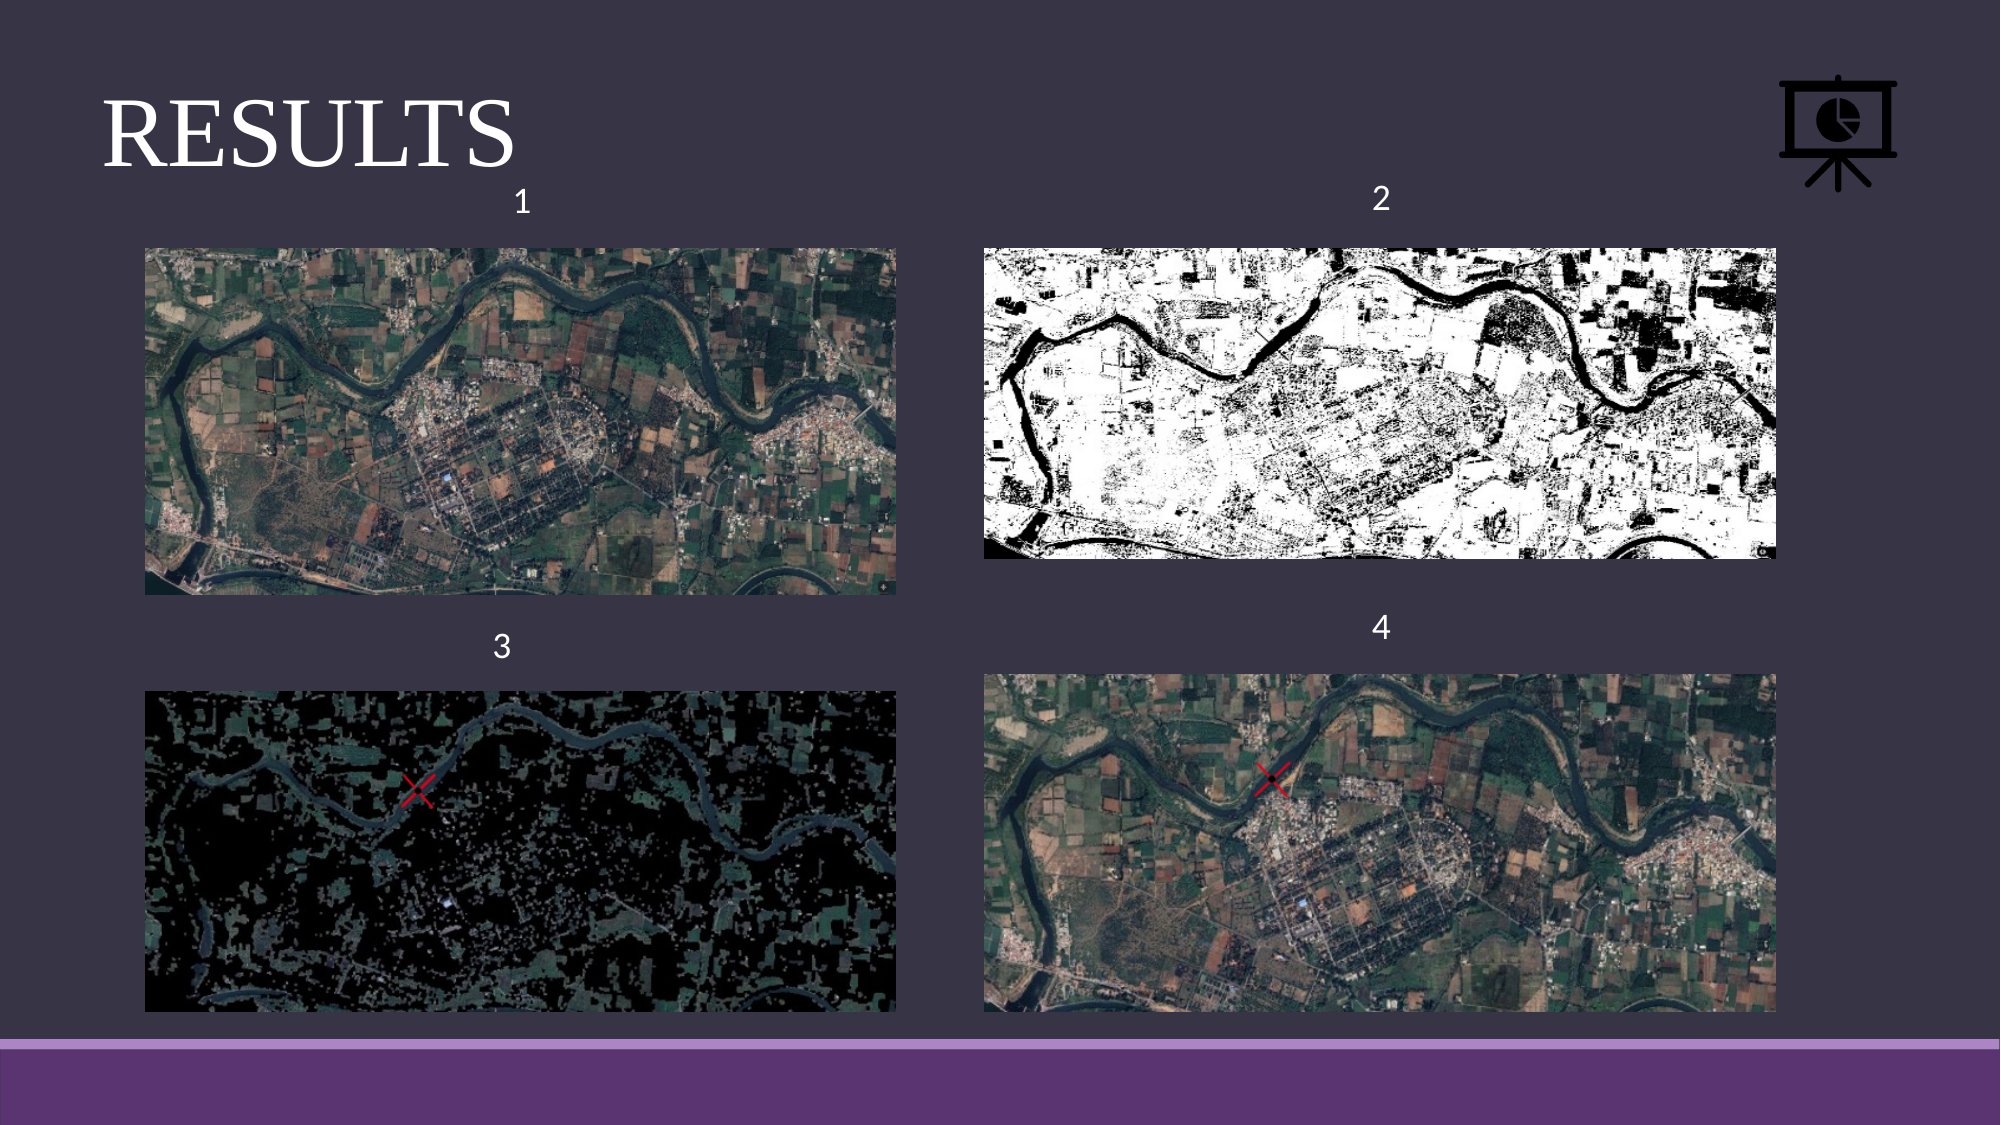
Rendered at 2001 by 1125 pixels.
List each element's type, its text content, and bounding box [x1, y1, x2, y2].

picture [145, 247, 896, 596]
picture [984, 247, 1776, 559]
text_box 4 [1357, 594, 1403, 655]
text_box 2 [1357, 165, 1403, 226]
text_box 3 [477, 613, 523, 674]
text_box 1 [497, 168, 544, 228]
title RESULTS [86, 69, 1737, 195]
picture [984, 673, 1776, 1012]
picture [145, 691, 896, 1012]
picture [1762, 56, 1914, 208]
